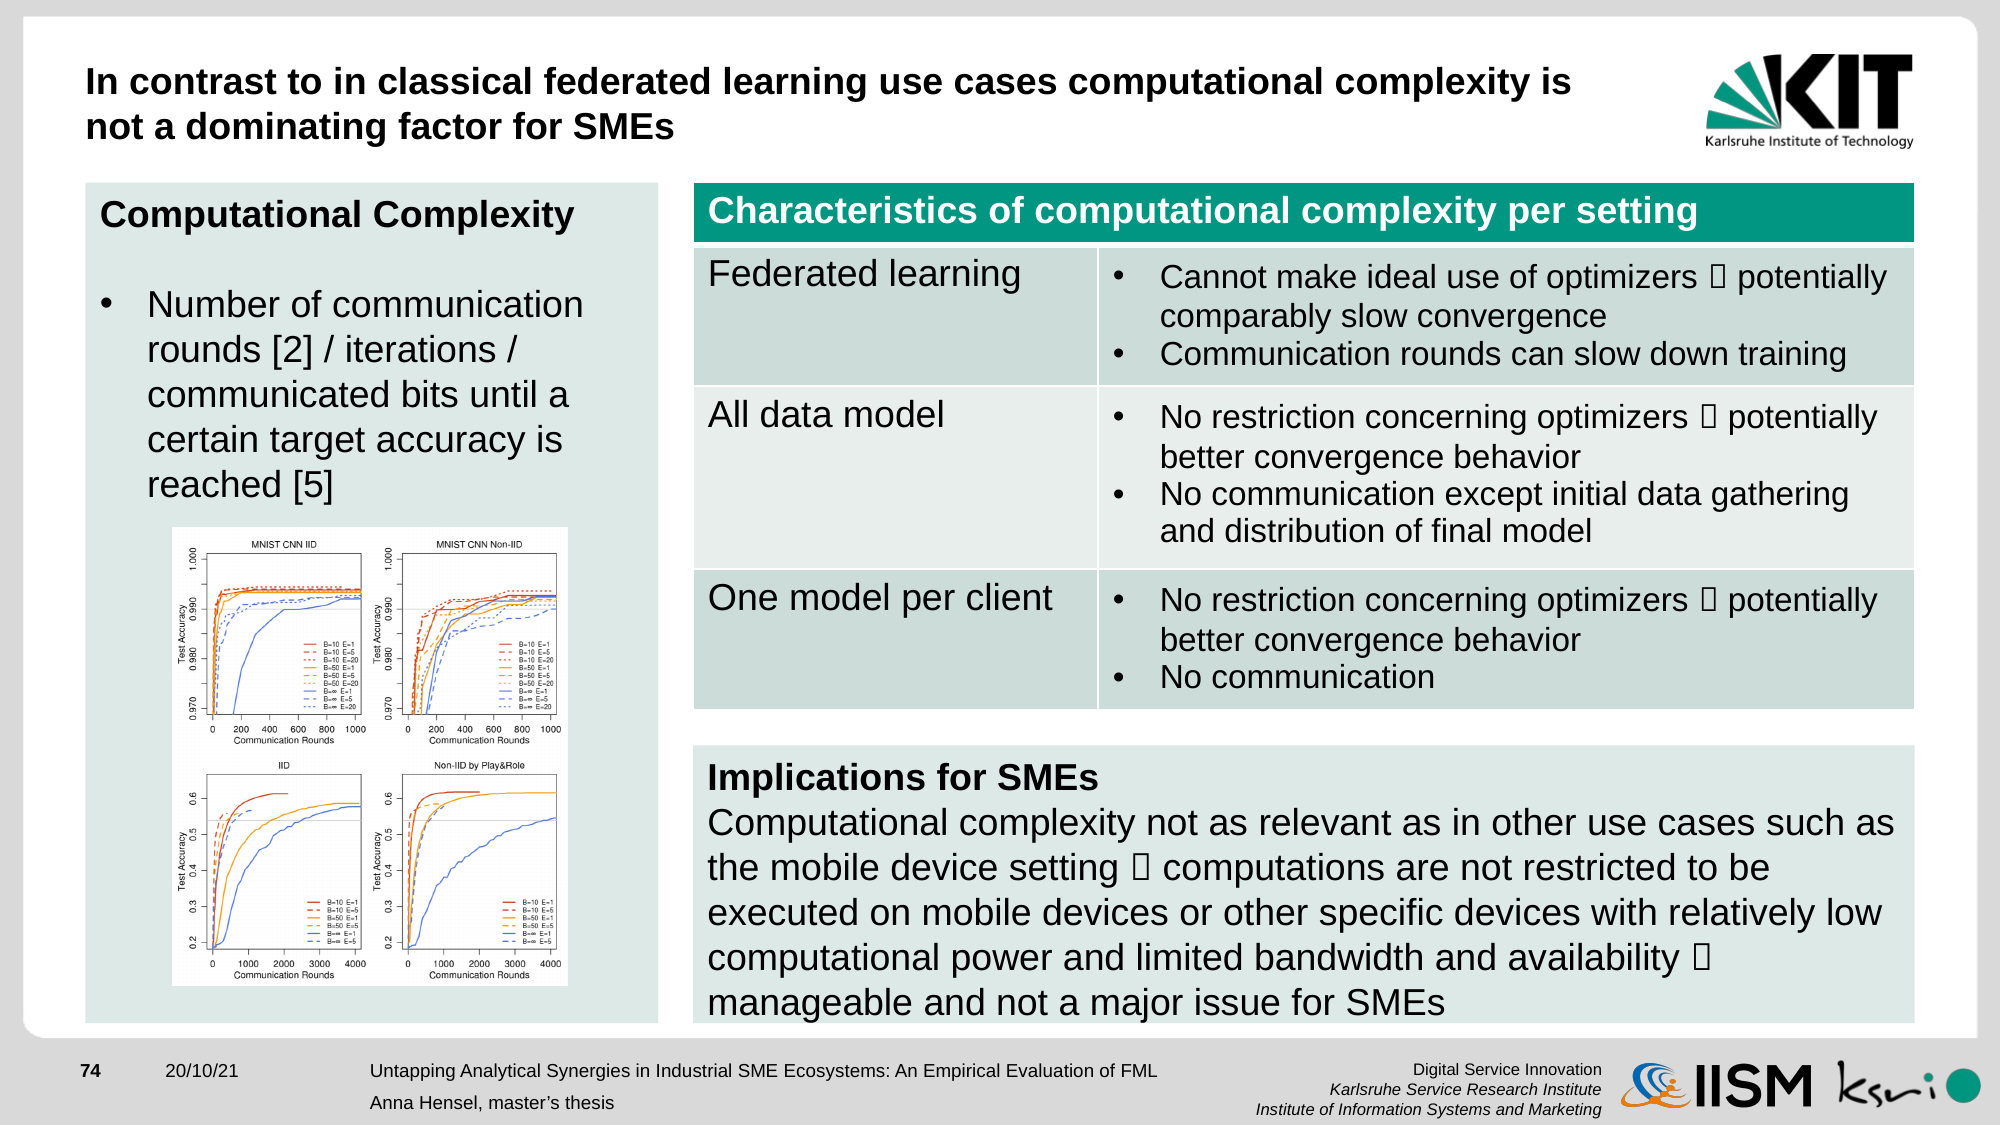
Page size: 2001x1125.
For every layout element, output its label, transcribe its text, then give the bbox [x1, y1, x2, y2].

picture [0, 0, 2000, 1125]
table_cell No restriction concerning optimizers  potentially better convergence behavior No communication [1099, 570, 1914, 709]
table_cell All data model [694, 387, 1097, 568]
slide_number 74 [55, 1058, 126, 1095]
table_cell No restriction concerning optimizers  potentially better convergence behavior No communication except initial data gathering and distribution of final model [1099, 387, 1914, 568]
text_box Implications for SMEs Computational complexity not as relevant as in other use cases such as the mobile device setting  computations are not restricted to be executed on mobile devices or other specific devices with relatively low computational power and limited bandwidth and availability  manageable and not a major issue for SMEs [692, 745, 1915, 1024]
title In contrast to in classical federated learning use cases computational complexity is not a dominating factor for SMEs [85, 54, 1598, 148]
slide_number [165, 1058, 355, 1119]
table_cell One model per client [694, 570, 1097, 709]
table_header Characteristics of computational complexity per setting [694, 183, 1914, 242]
footer Untapping Analytical Synergies in Industrial SME Ecosystems: An Empirical Evaluation of FML Anna Hensel, master’s thesis [369, 1058, 1247, 1119]
table_cell Cannot make ideal use of optimizers  potentially comparably slow convergence Communication rounds can slow down training [1099, 248, 1914, 385]
table_cell Federated learning [694, 248, 1097, 385]
text_box Computational Complexity Number of communication rounds [2] / iterations / communicated bits until a certain target accuracy is reached [5] [84, 182, 659, 1024]
